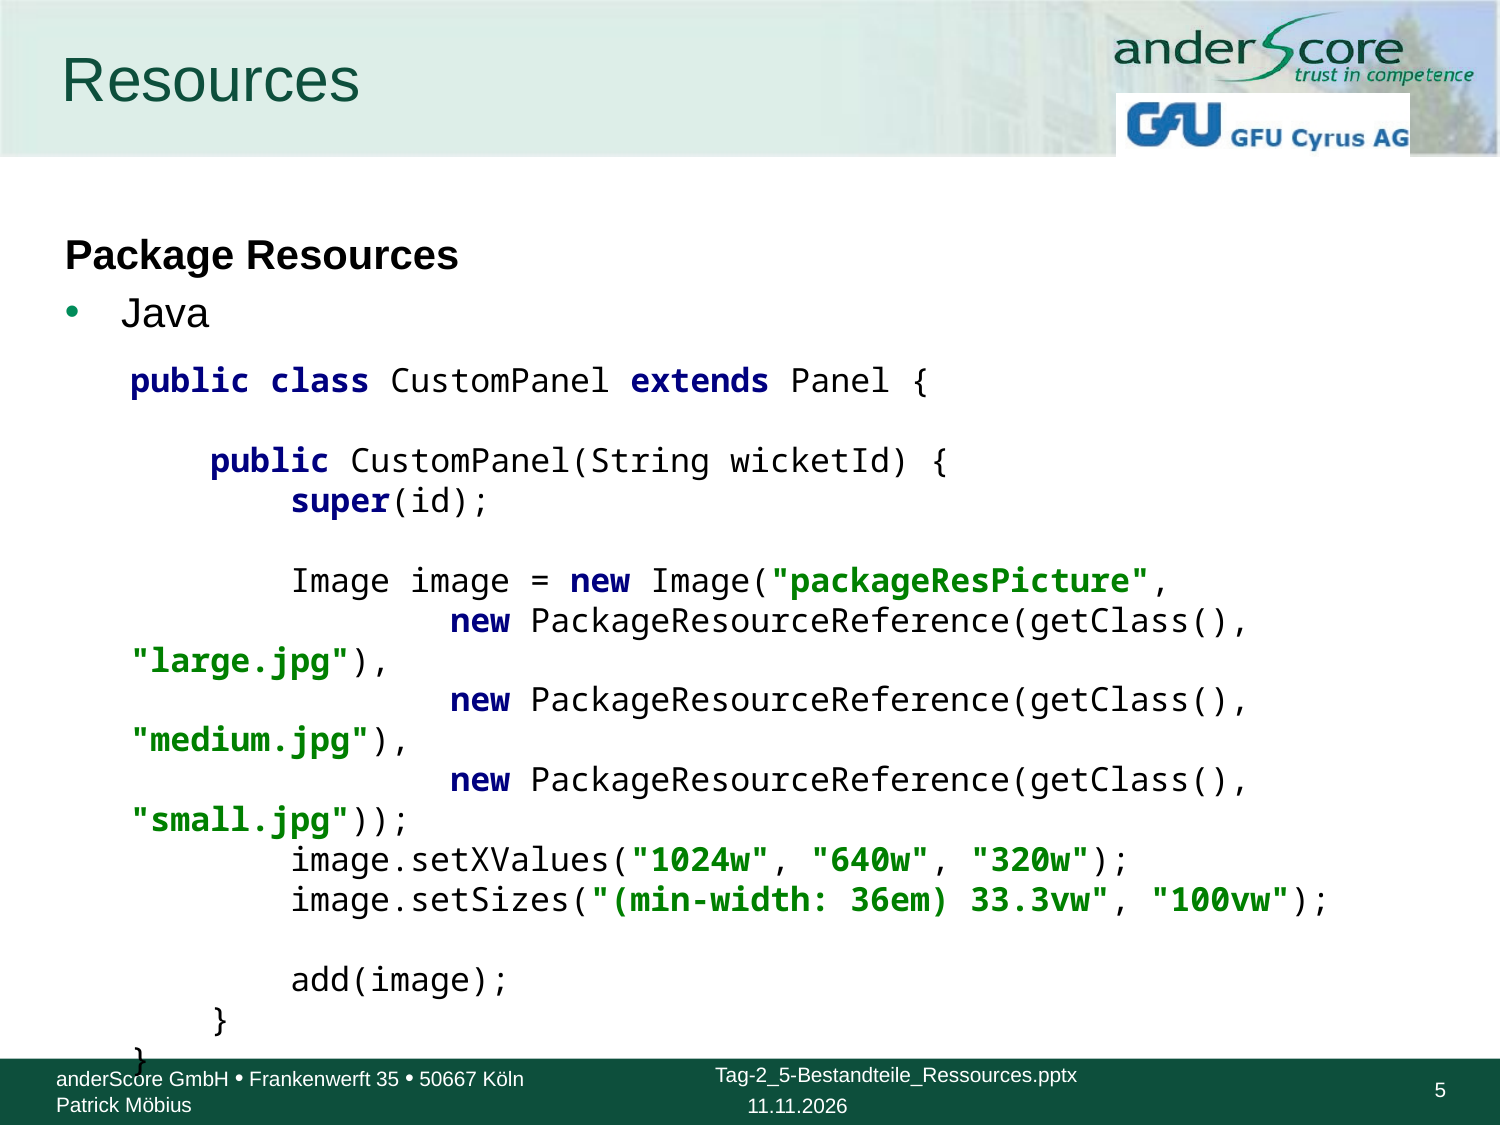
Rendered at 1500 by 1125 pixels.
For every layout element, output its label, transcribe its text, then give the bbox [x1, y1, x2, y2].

title Resources [46, 23, 975, 140]
list Package Resources Java public class CustomPanel extends Panel { public CustomPanel(String wicketId) { super(id); Image image = new Image("packageResPicture", new PackageResourceReference(getClass(), "large.jpg"), new PackageResourceReference(getClass(), "medium.jpg"), new PackageResourceReference(getClass(), "small.jpg")); image.setXValues("1024w", "640w", "320w"); image.setSizes("(min-width: 36em) 33.3vw", "100vw"); add(image); } } [49, 219, 1460, 1012]
picture [0, 0, 1500, 157]
